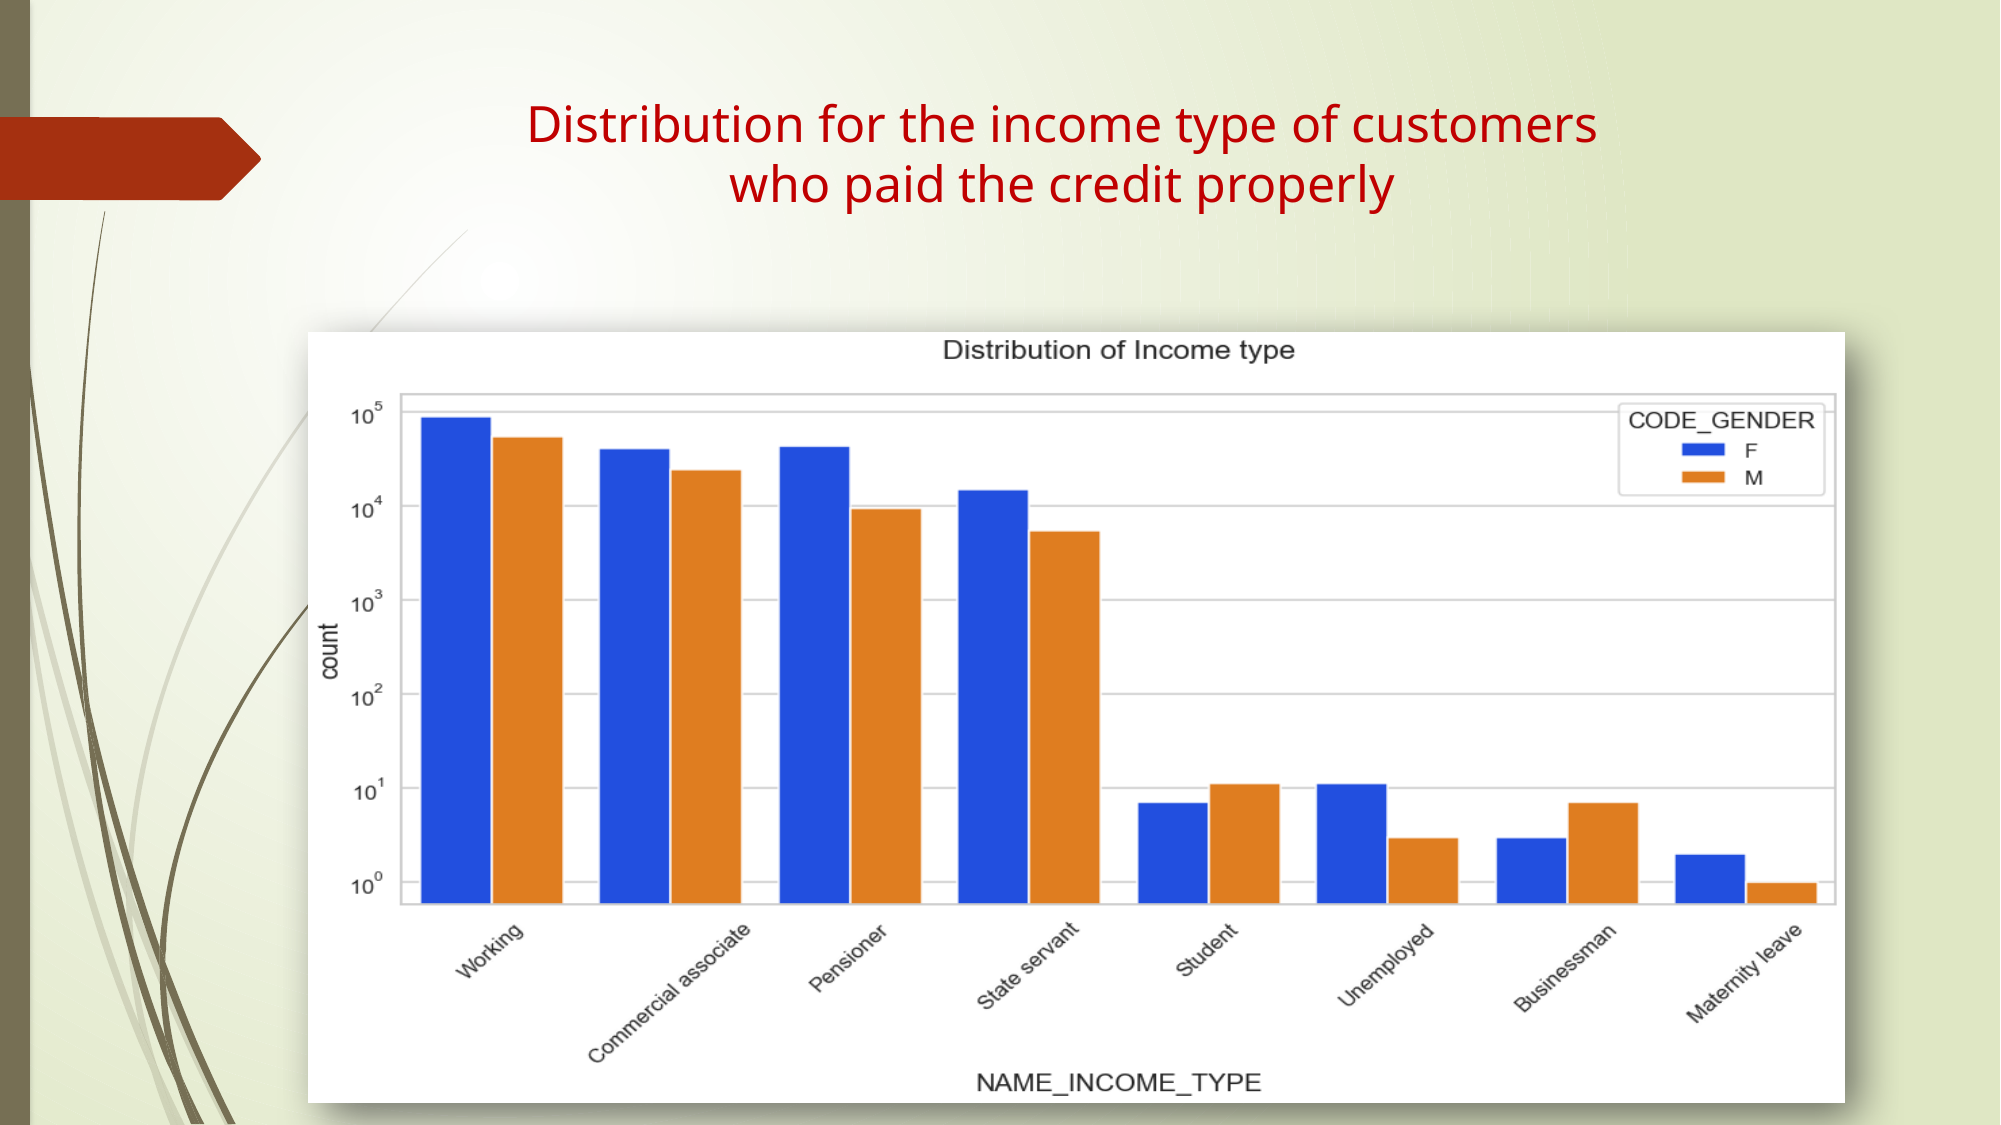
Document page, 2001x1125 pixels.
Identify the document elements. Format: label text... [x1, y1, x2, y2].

picture [308, 332, 1845, 1104]
text_box Distribution for the income type of customers who paid the credit properly [455, 85, 1670, 220]
